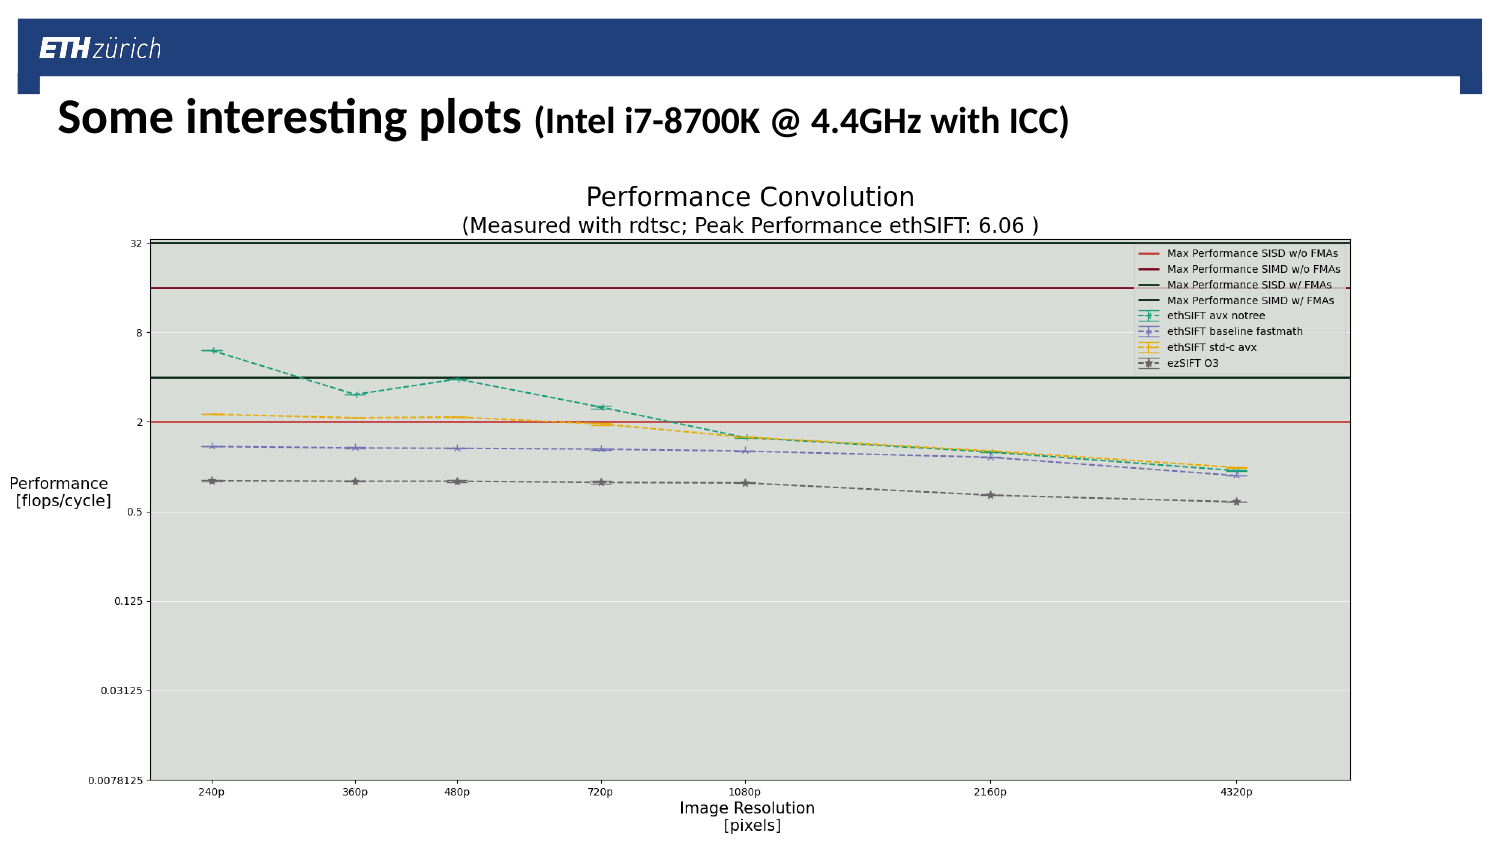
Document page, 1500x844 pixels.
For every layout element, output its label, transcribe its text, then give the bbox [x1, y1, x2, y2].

picture [39, 37, 160, 58]
title Some interesting plots (Intel i7-8700K @ 4.4GHz with ICC) [39, 76, 1460, 170]
picture [0, 171, 1500, 844]
